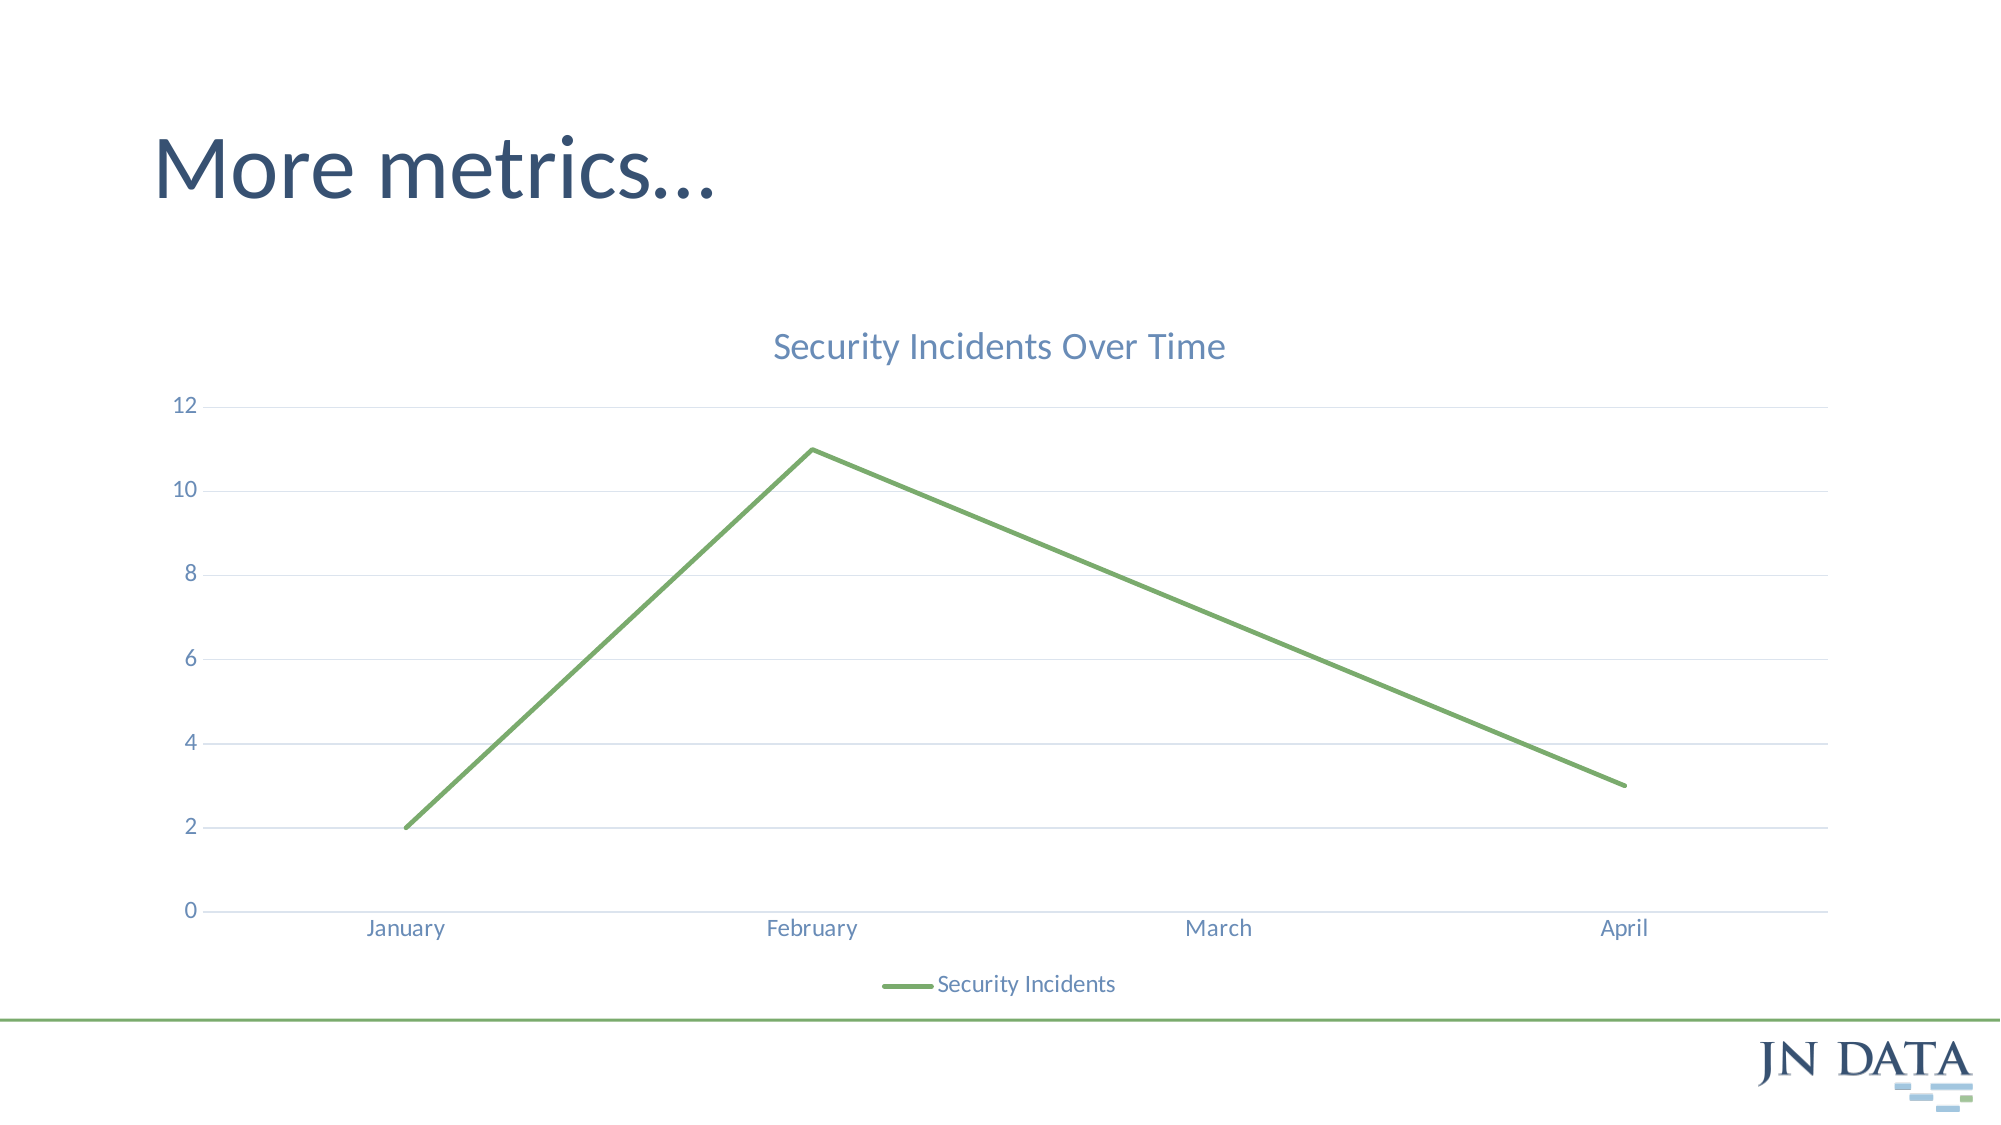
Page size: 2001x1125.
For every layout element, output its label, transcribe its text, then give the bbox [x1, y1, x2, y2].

title More metrics… [137, 59, 1863, 278]
chart [137, 296, 1863, 1005]
picture [1757, 1041, 1976, 1112]
